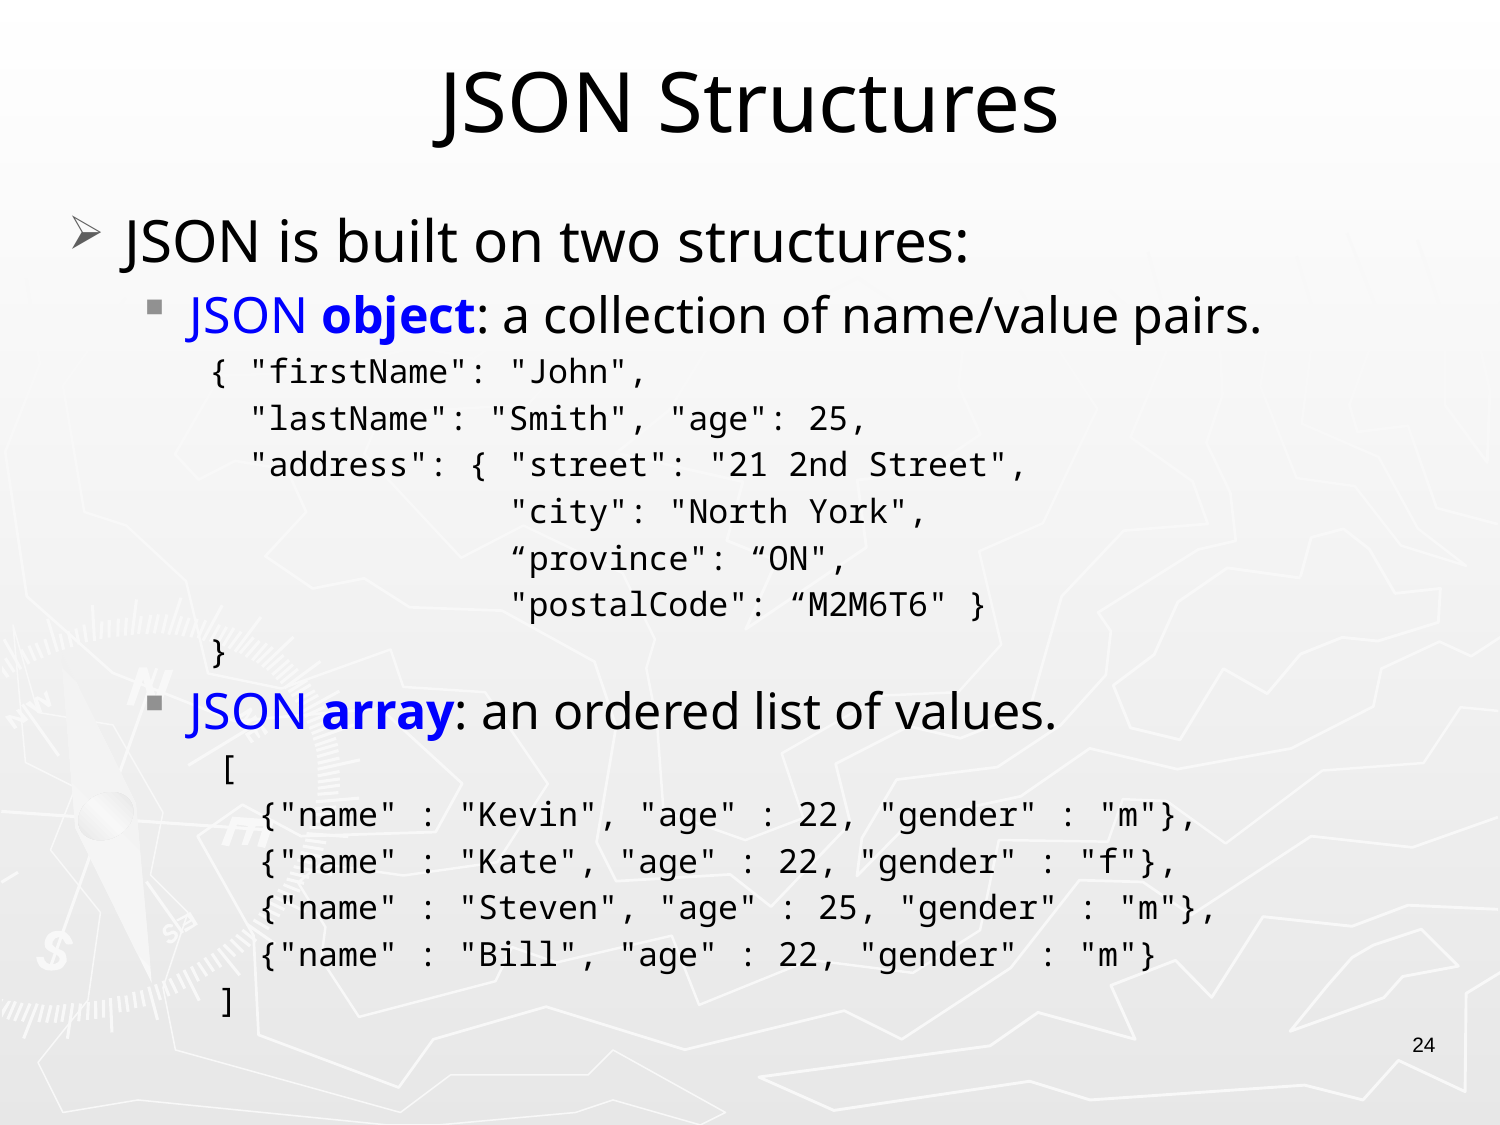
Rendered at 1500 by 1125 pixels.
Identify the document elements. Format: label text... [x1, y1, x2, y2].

title JSON Structures [49, 37, 1451, 161]
list JSON is built on two structures: JSON object: a collection of name/value pairs. { "firstName": "John", "lastName": "Smith", "age": 25, "address": { "street": "21 2nd Street", "city": "North York", “province": “ON", "postalCode": “M2M6T6" } } JSON array: an ordered list of values. [ {"name" : "Kevin", "age" : 22, "gender" : "m"}, {"name" : "Kate", "age" : 22, "gender" : "f"}, {"name" : "Steven", "age" : 25, "gender" : "m"}, {"name" : "Bill", "age" : 22, "gender" : "m"} ] [53, 196, 1455, 1001]
slide_number 24 [1074, 1024, 1451, 1103]
